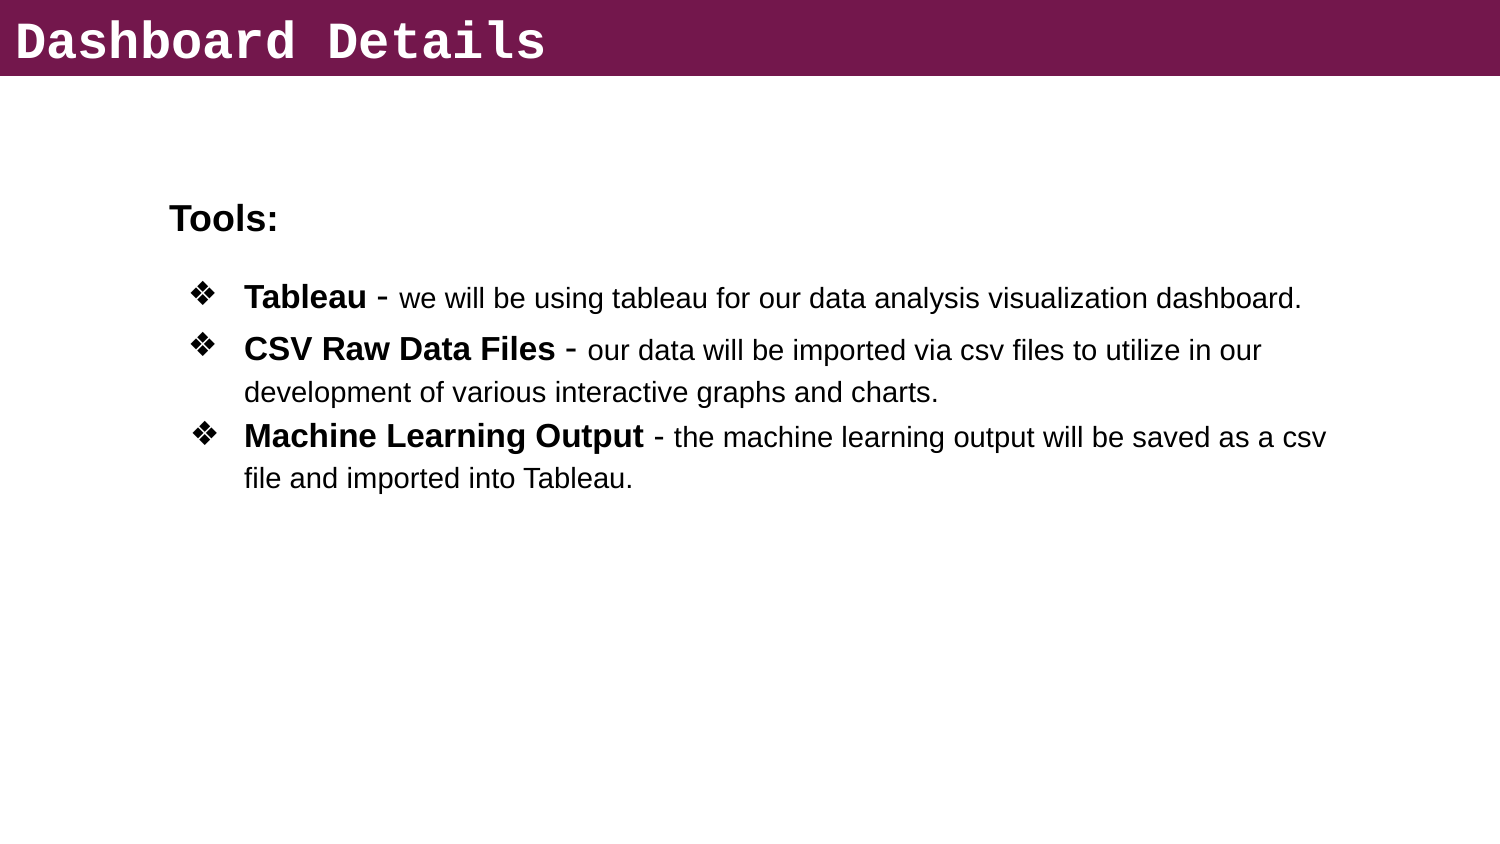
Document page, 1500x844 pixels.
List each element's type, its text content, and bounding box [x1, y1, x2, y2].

list Tools: Tableau - we will be using tableau for our data analysis visualization dashboard. CSV Raw Data Files - our data will be imported via csv files to utilize in our development of various interactive graphs and charts. Machine Learning Output - the machine learning output will be saved as a csv file and imported into Tableau. [154, 172, 1346, 734]
text_box Dashboard Details [0, 0, 1500, 76]
